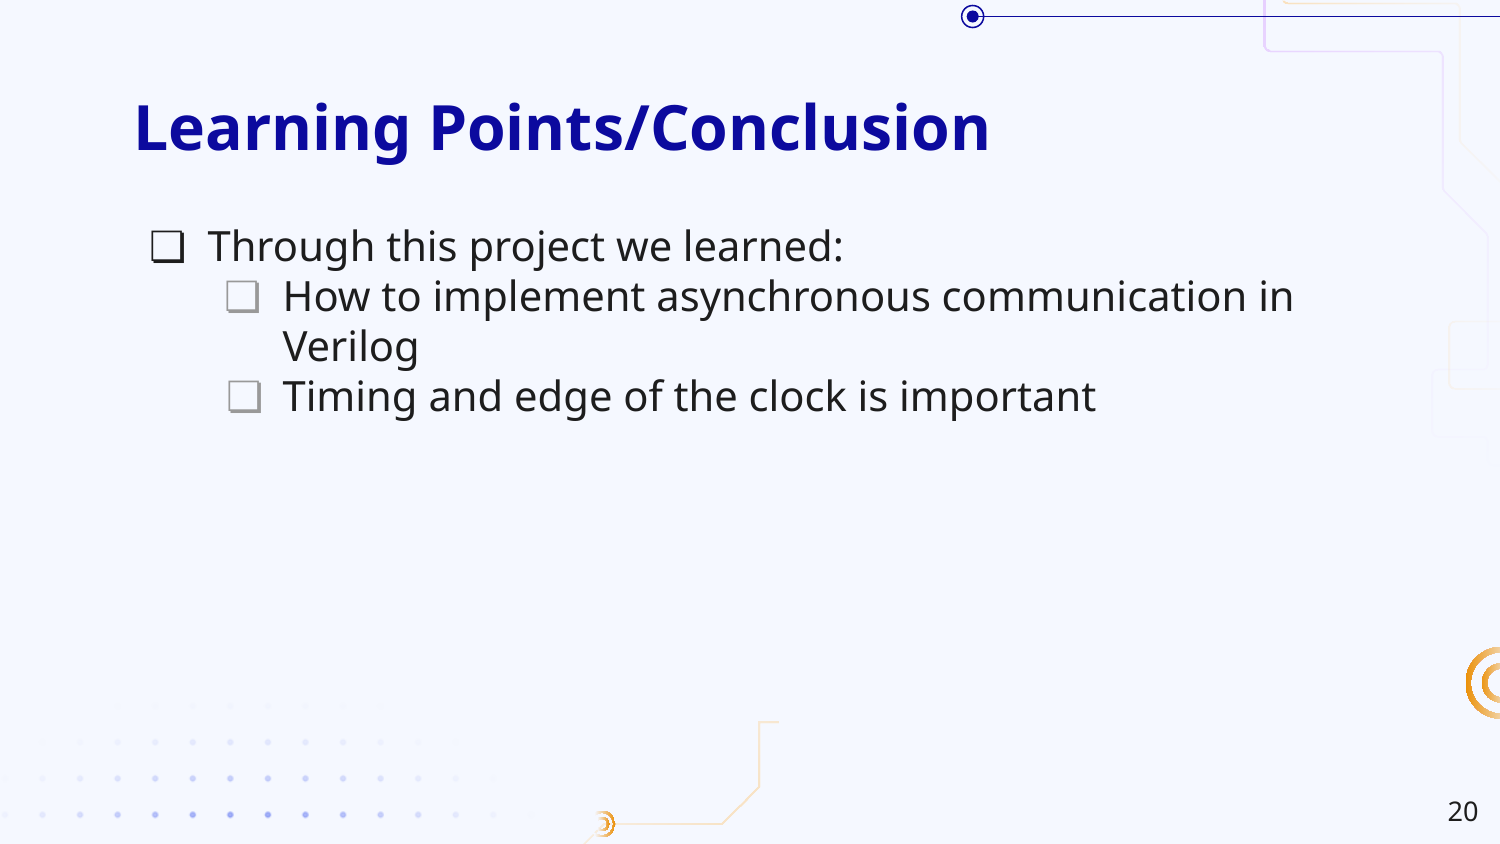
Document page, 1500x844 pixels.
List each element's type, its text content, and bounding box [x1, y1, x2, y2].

title Learning Points/Conclusion [118, 72, 1382, 167]
picture [0, 654, 561, 844]
subtitle Through this project we learned: How to implement asynchronous communication in Verilog Timing and edge of the clock is important [117, 197, 1383, 765]
slide_number ‹#› [1403, 779, 1494, 844]
